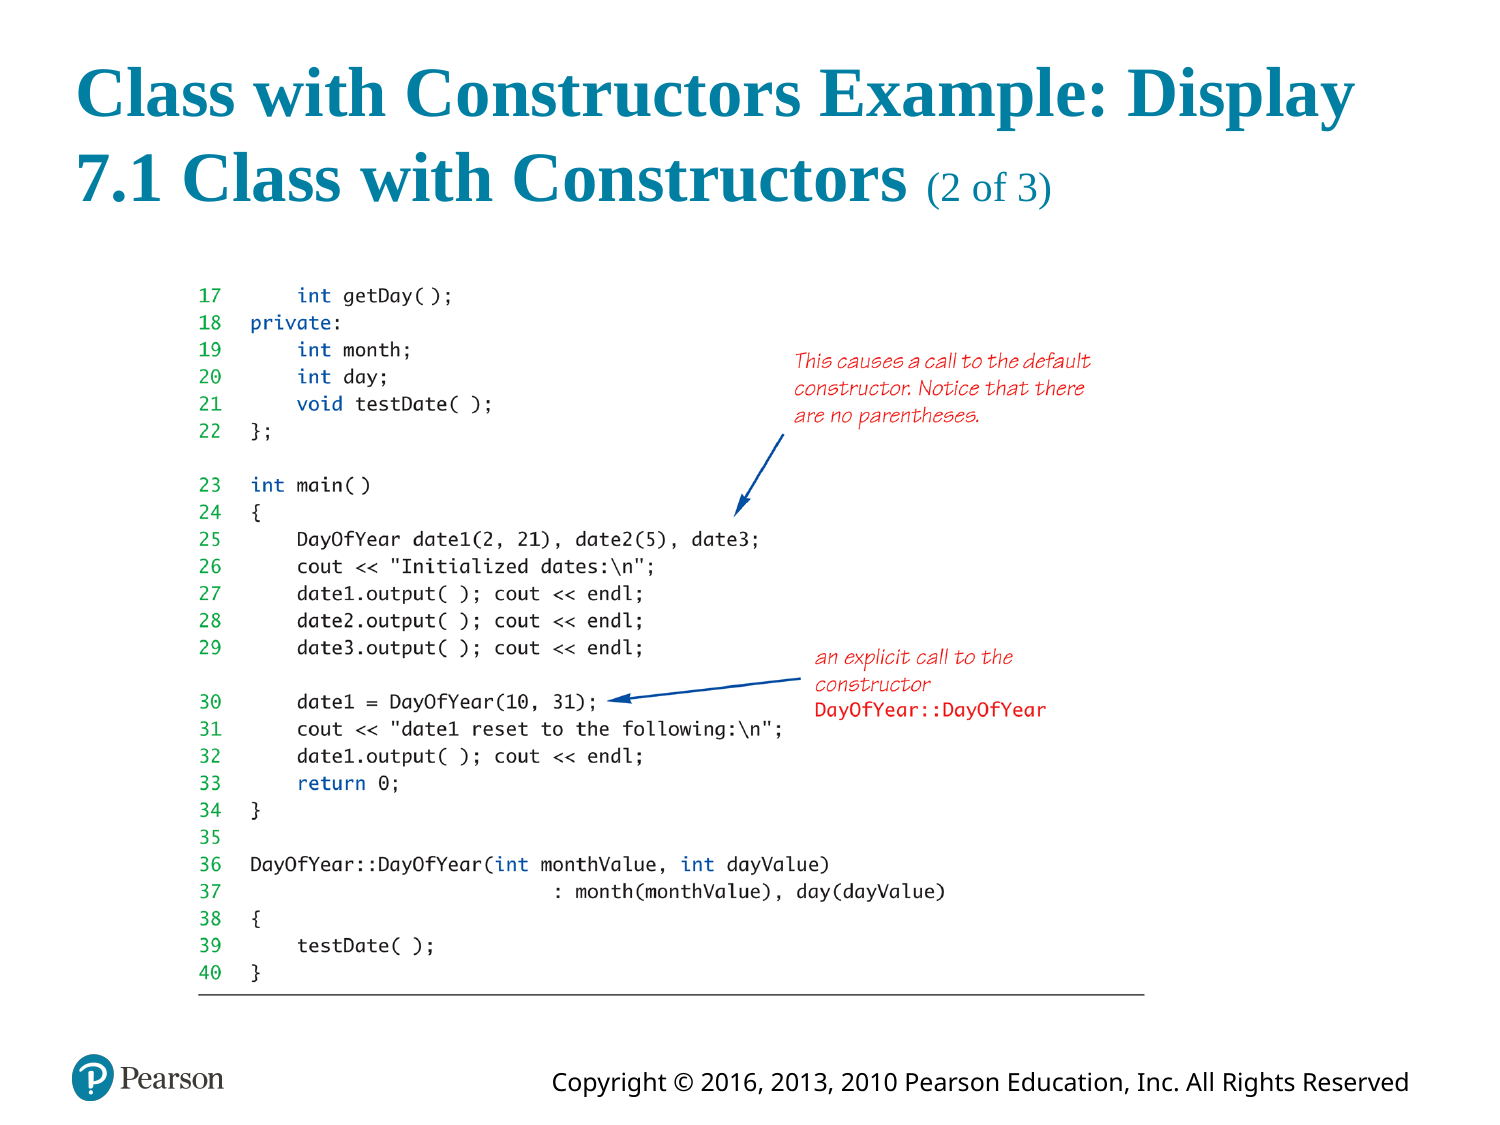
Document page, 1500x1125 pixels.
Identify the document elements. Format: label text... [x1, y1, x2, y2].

title Class with Constructors Example: Display 7.1 Class with Constructors (2 of 3) [75, 35, 1425, 216]
picture [72, 1054, 88, 1070]
picture [173, 269, 1169, 1014]
picture [98, 1054, 224, 1101]
picture [80, 1063, 106, 1088]
picture [72, 1087, 83, 1101]
